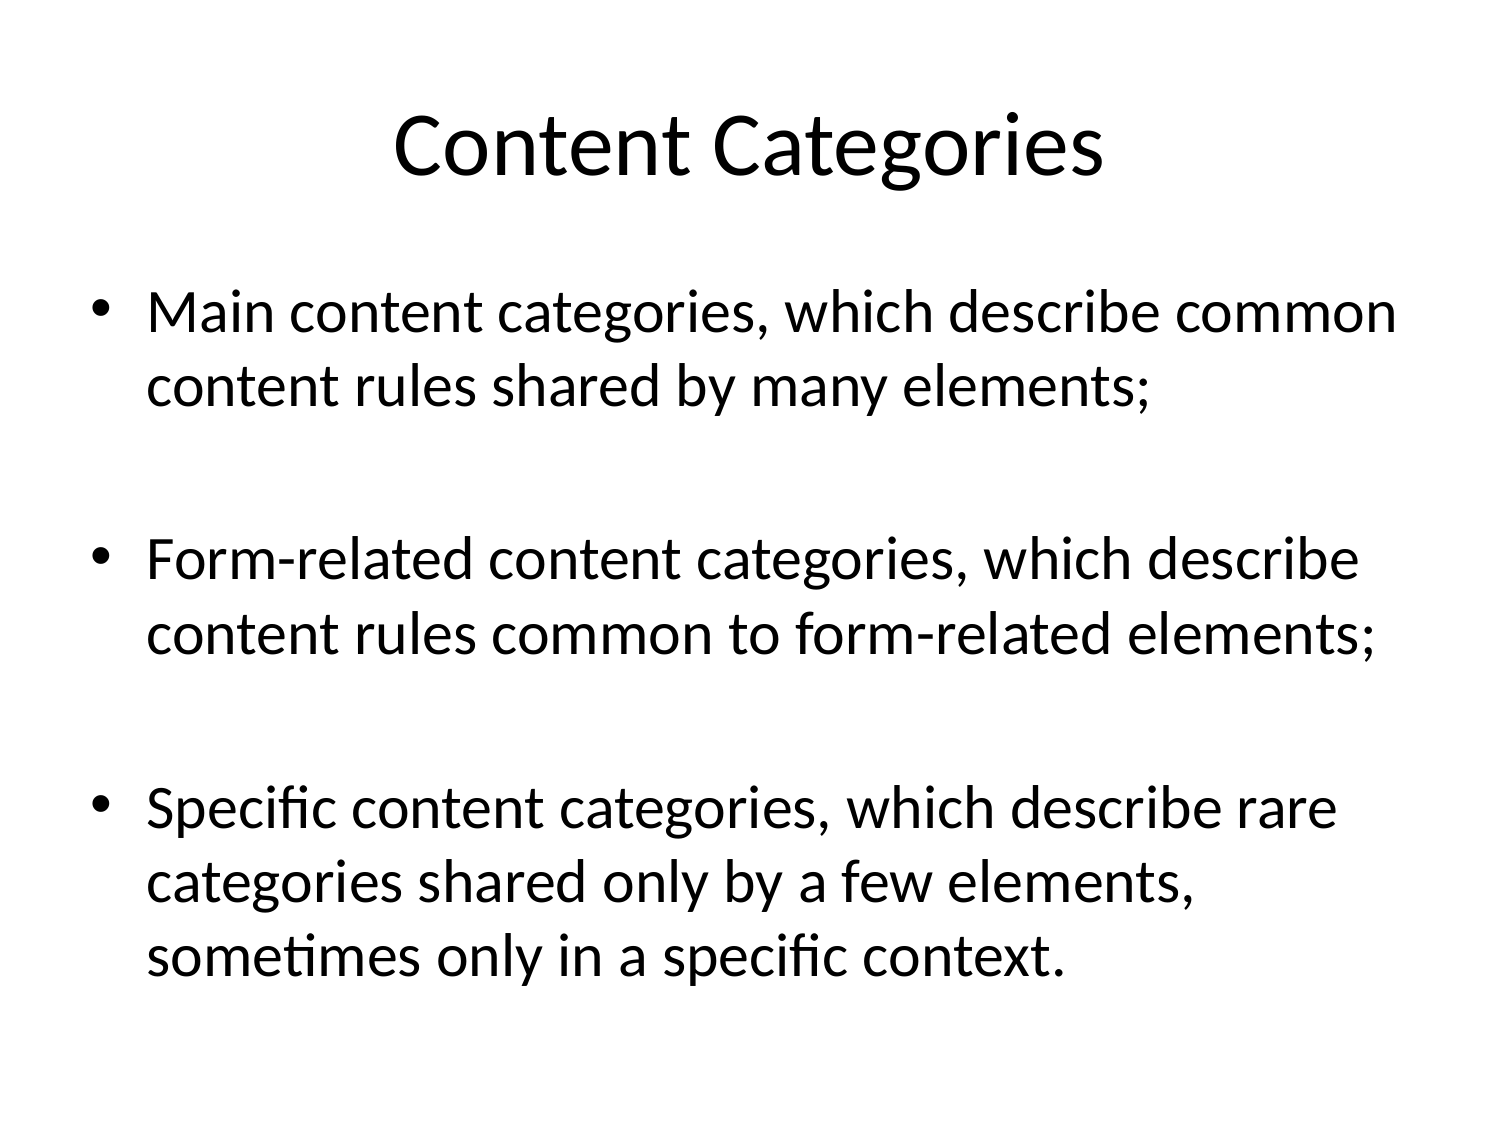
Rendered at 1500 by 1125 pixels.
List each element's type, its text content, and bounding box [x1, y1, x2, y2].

list Main content categories, which describe common content rules shared by many elements; Form-related content categories, which describe content rules common to form-related elements; Specific content categories, which describe rare categories shared only by a few elements, sometimes only in a specific context. [75, 262, 1425, 1005]
title Content Categories [75, 45, 1425, 233]
